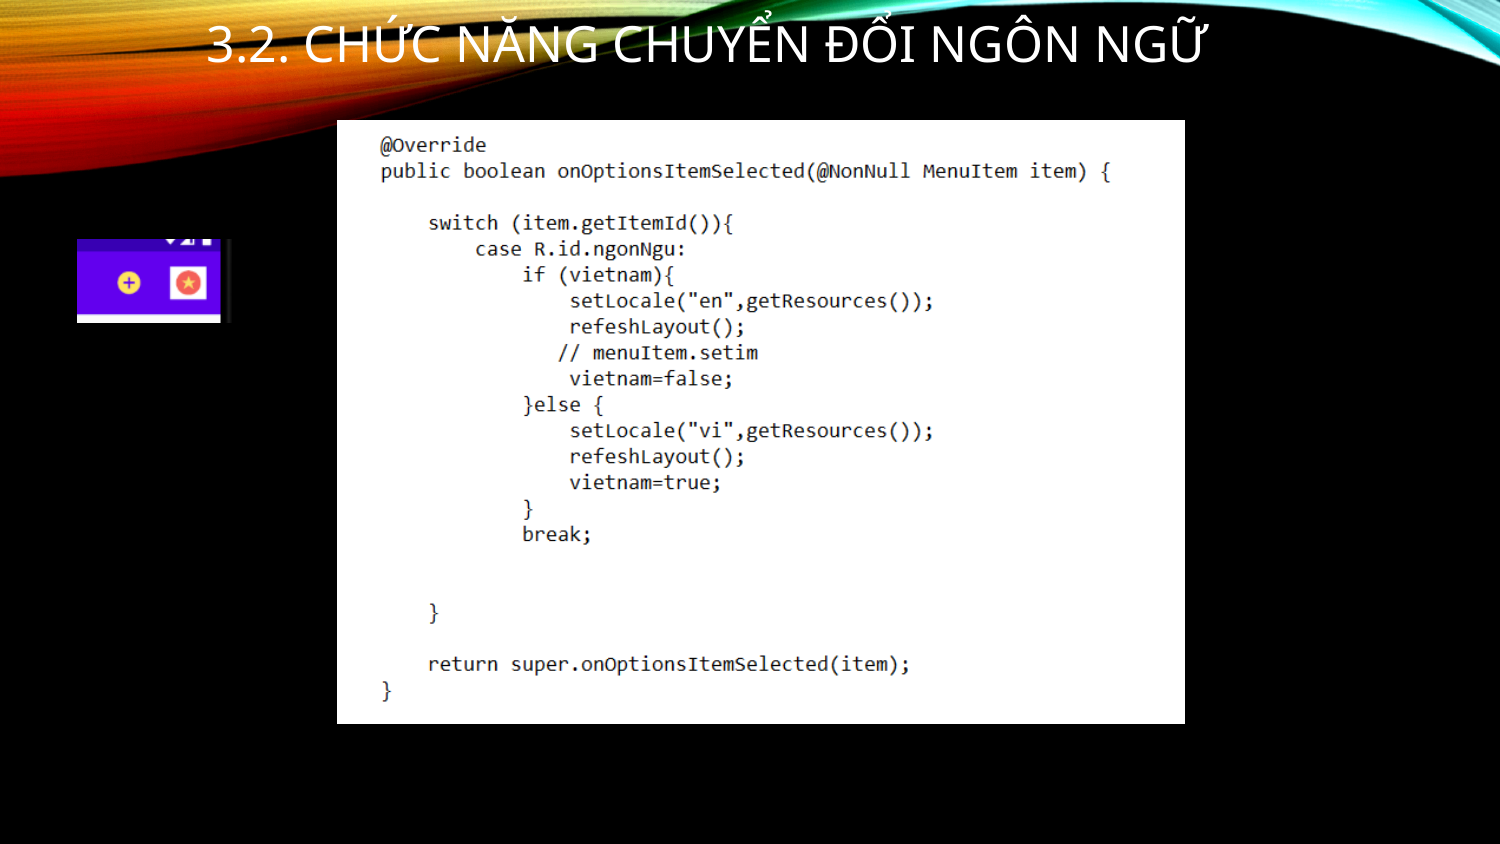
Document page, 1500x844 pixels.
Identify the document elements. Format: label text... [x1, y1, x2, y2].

picture [0, 0, 1500, 724]
picture [77, 238, 232, 324]
title 3.2. Chức năng chuyển đổi ngôn ngữ [191, 0, 1282, 89]
